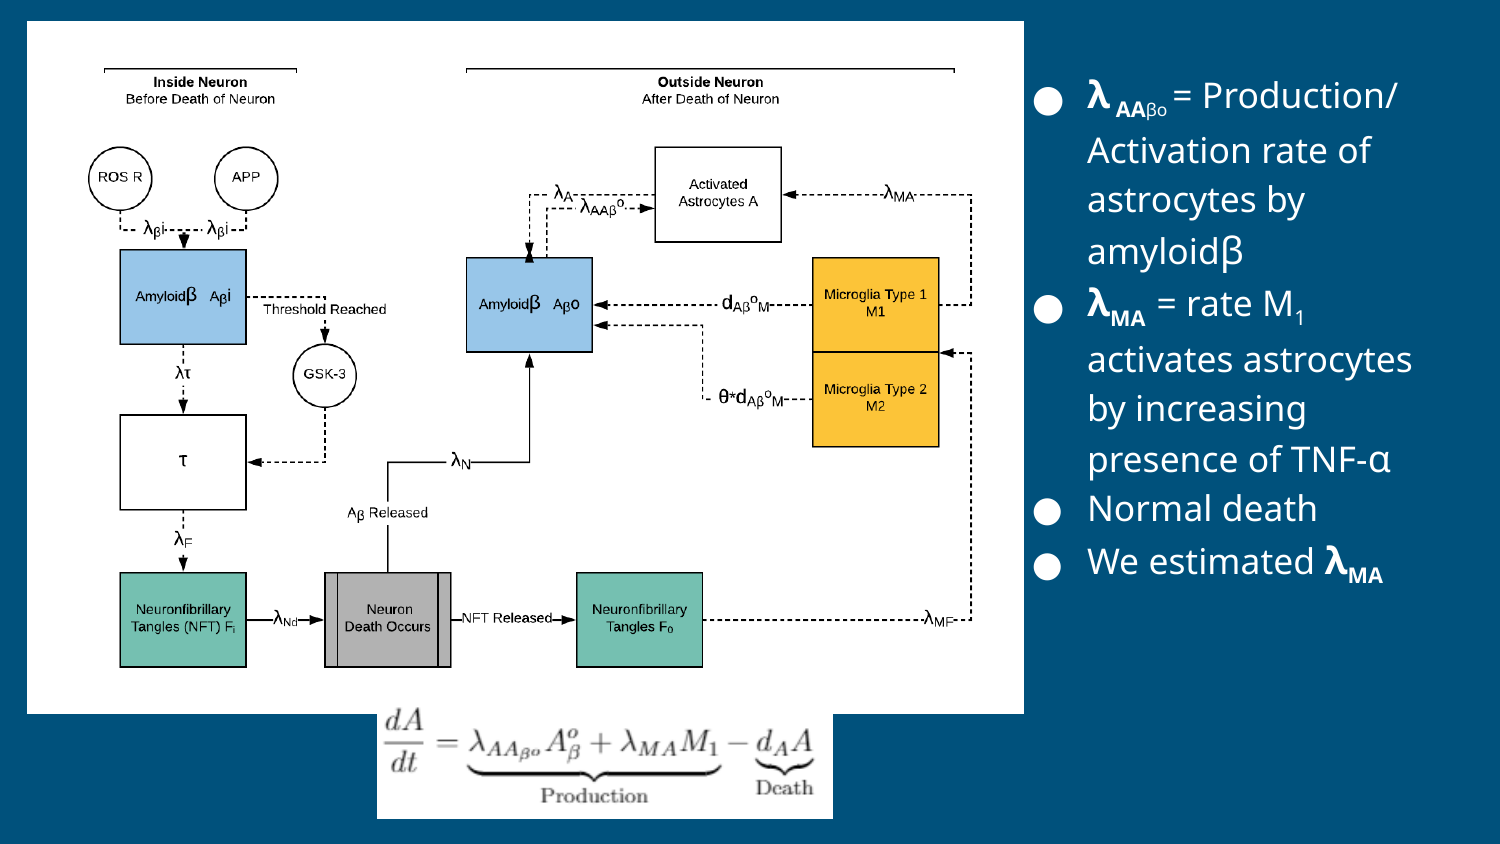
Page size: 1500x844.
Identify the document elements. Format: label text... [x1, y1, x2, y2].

list λ AAβo = Production/ Activation rate of astrocytes by amyloidβ λMA = rate M1 activates astrocytes by increasing presence of TNF-α Normal death We estimated λMA [1029, 48, 1452, 646]
picture [28, 22, 1023, 818]
